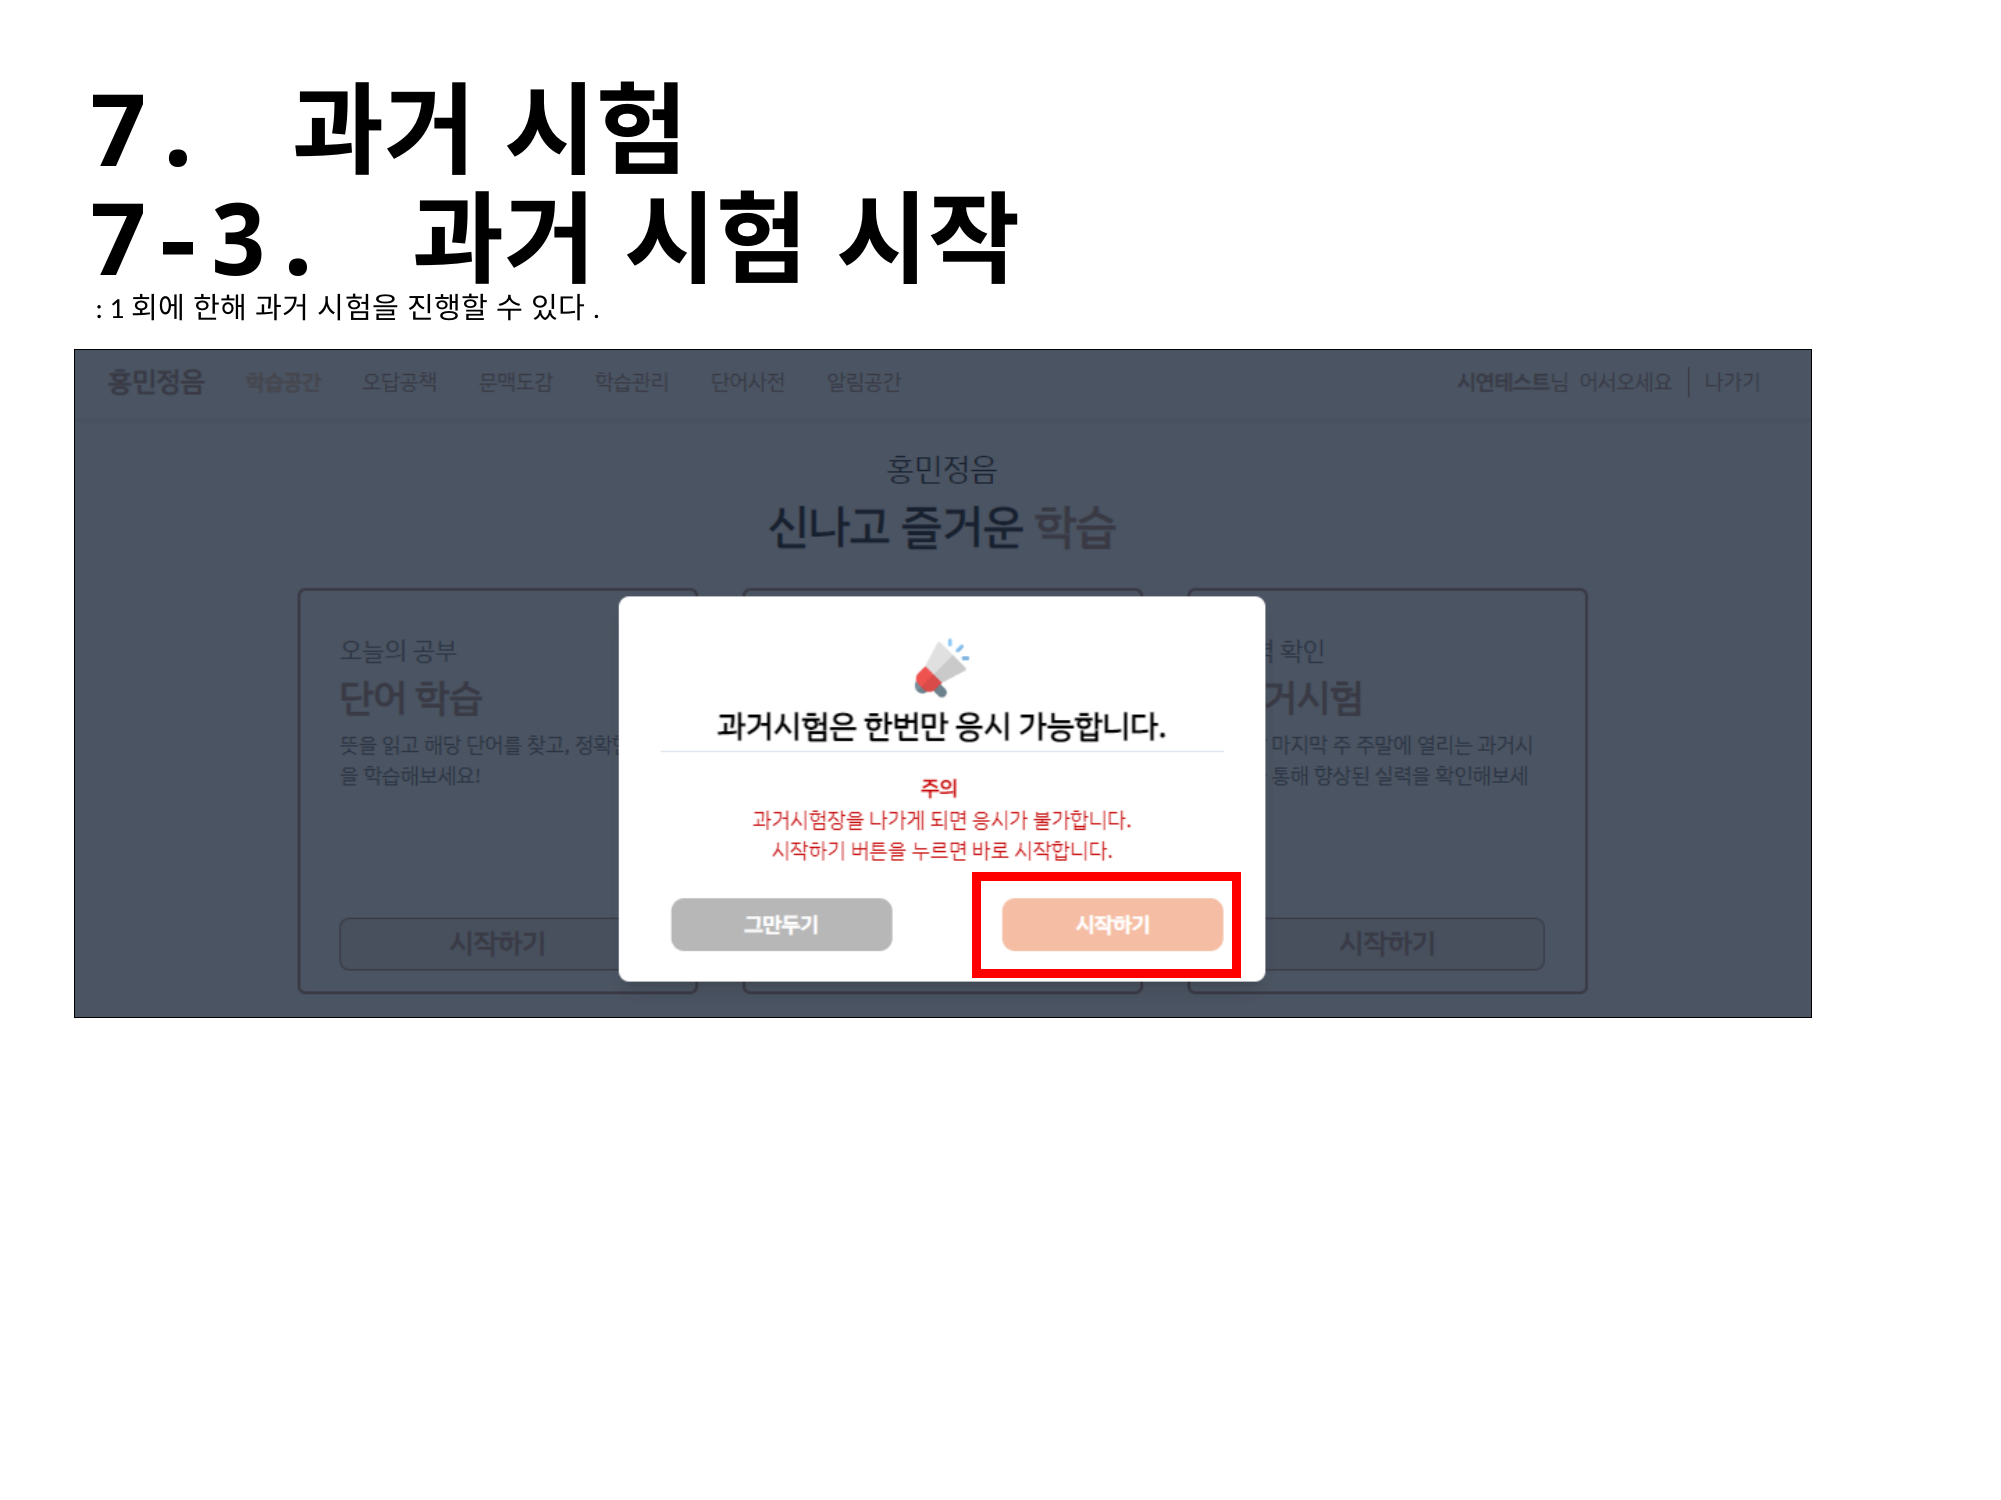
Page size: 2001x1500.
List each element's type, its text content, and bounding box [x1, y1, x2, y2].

picture [74, 349, 1812, 1018]
text_box 7-3. 과거 시험 시작 [74, 168, 1132, 303]
text_box 7. 과거 시험 [74, 58, 1033, 168]
text_box : 1회에 한해 과거 시험을 진행할 수 있다. [80, 281, 1286, 332]
